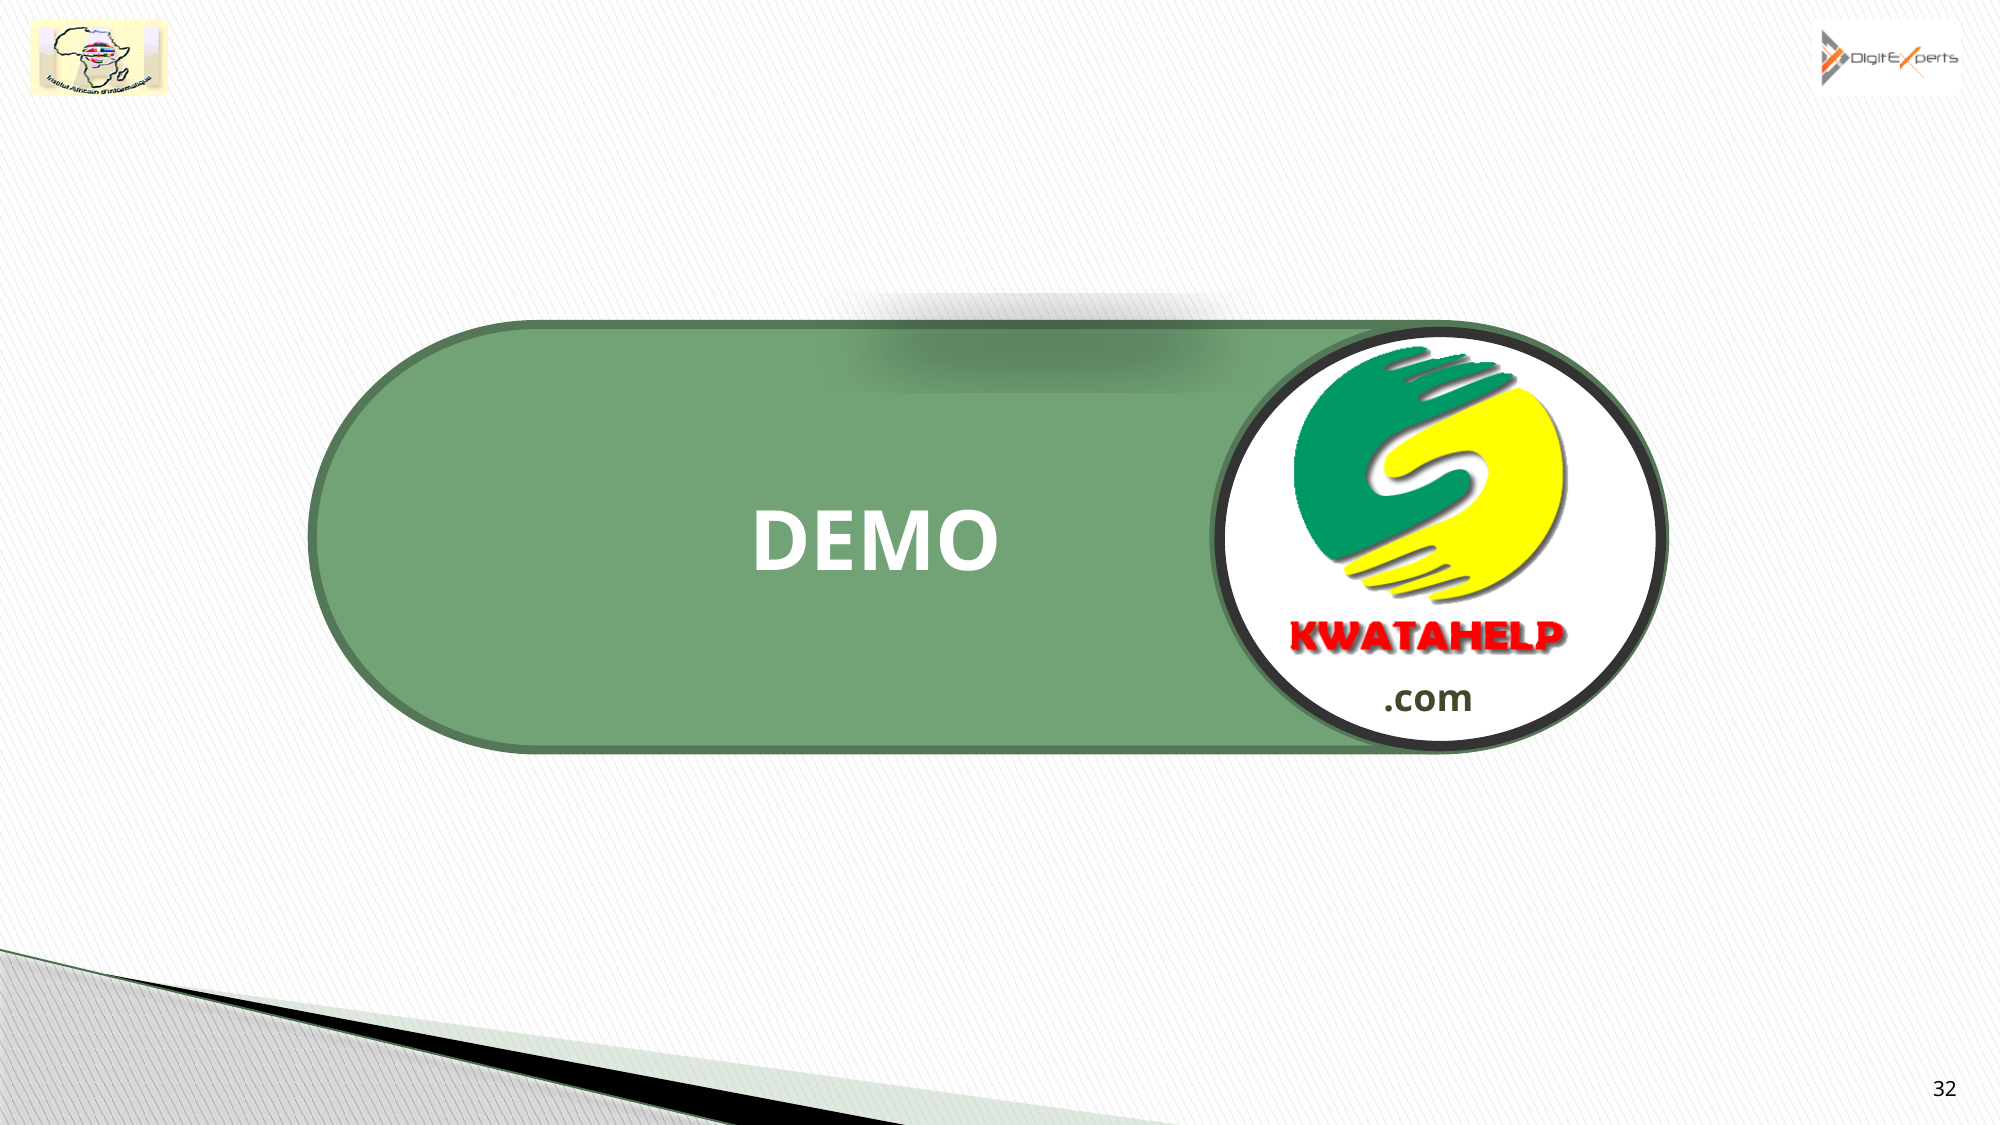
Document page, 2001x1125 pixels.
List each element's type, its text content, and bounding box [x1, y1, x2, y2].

text_box DEMO [307, 319, 1215, 755]
text_box DEMO [1666, 500, 1670, 574]
picture [30, 18, 169, 97]
picture [1811, 18, 1962, 97]
text_box DEMO [1231, 319, 1512, 331]
picture [1219, 331, 1662, 747]
slide_number 32 [1891, 1051, 1972, 1112]
